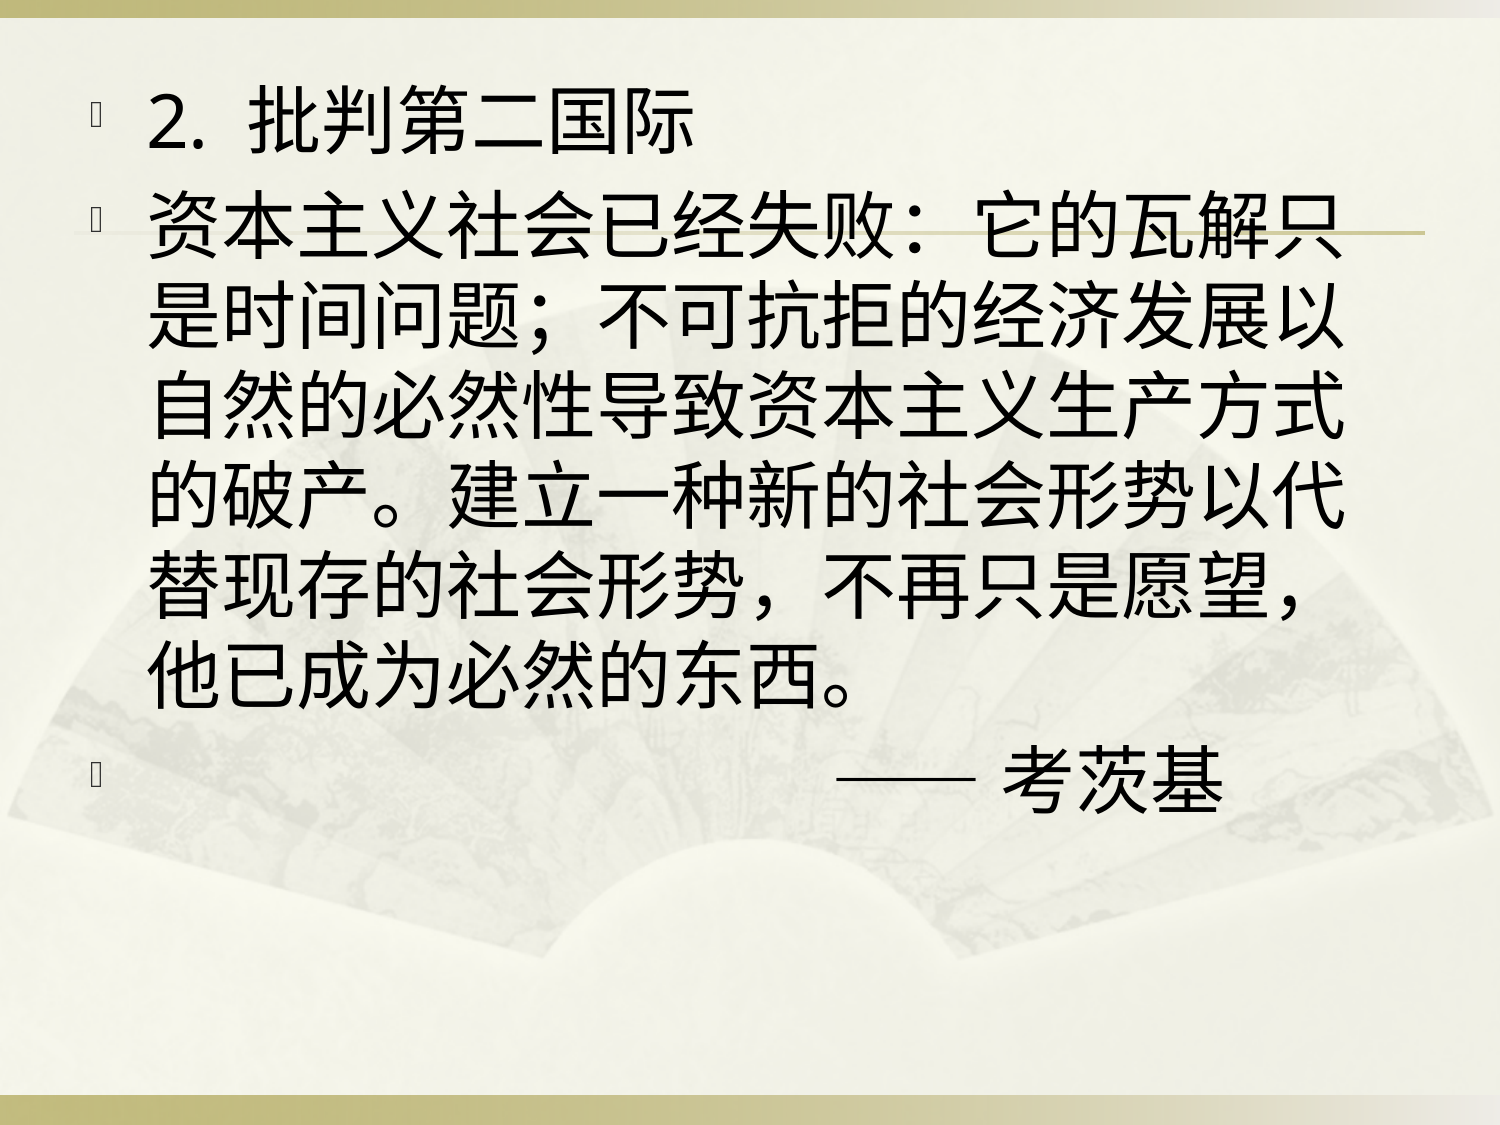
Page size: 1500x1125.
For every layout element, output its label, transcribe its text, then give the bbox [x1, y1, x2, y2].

list 2. 批判第二国际 资本主义社会已经失败：它的瓦解只是时间问题；不可抗拒的经济发展以自然的必然性导致资本主义生产方式的破产。建立一种新的社会形势以代替现存的社会形势，不再只是愿望，他已成为必然的东西。 ——考茨基 [75, 66, 1425, 1005]
